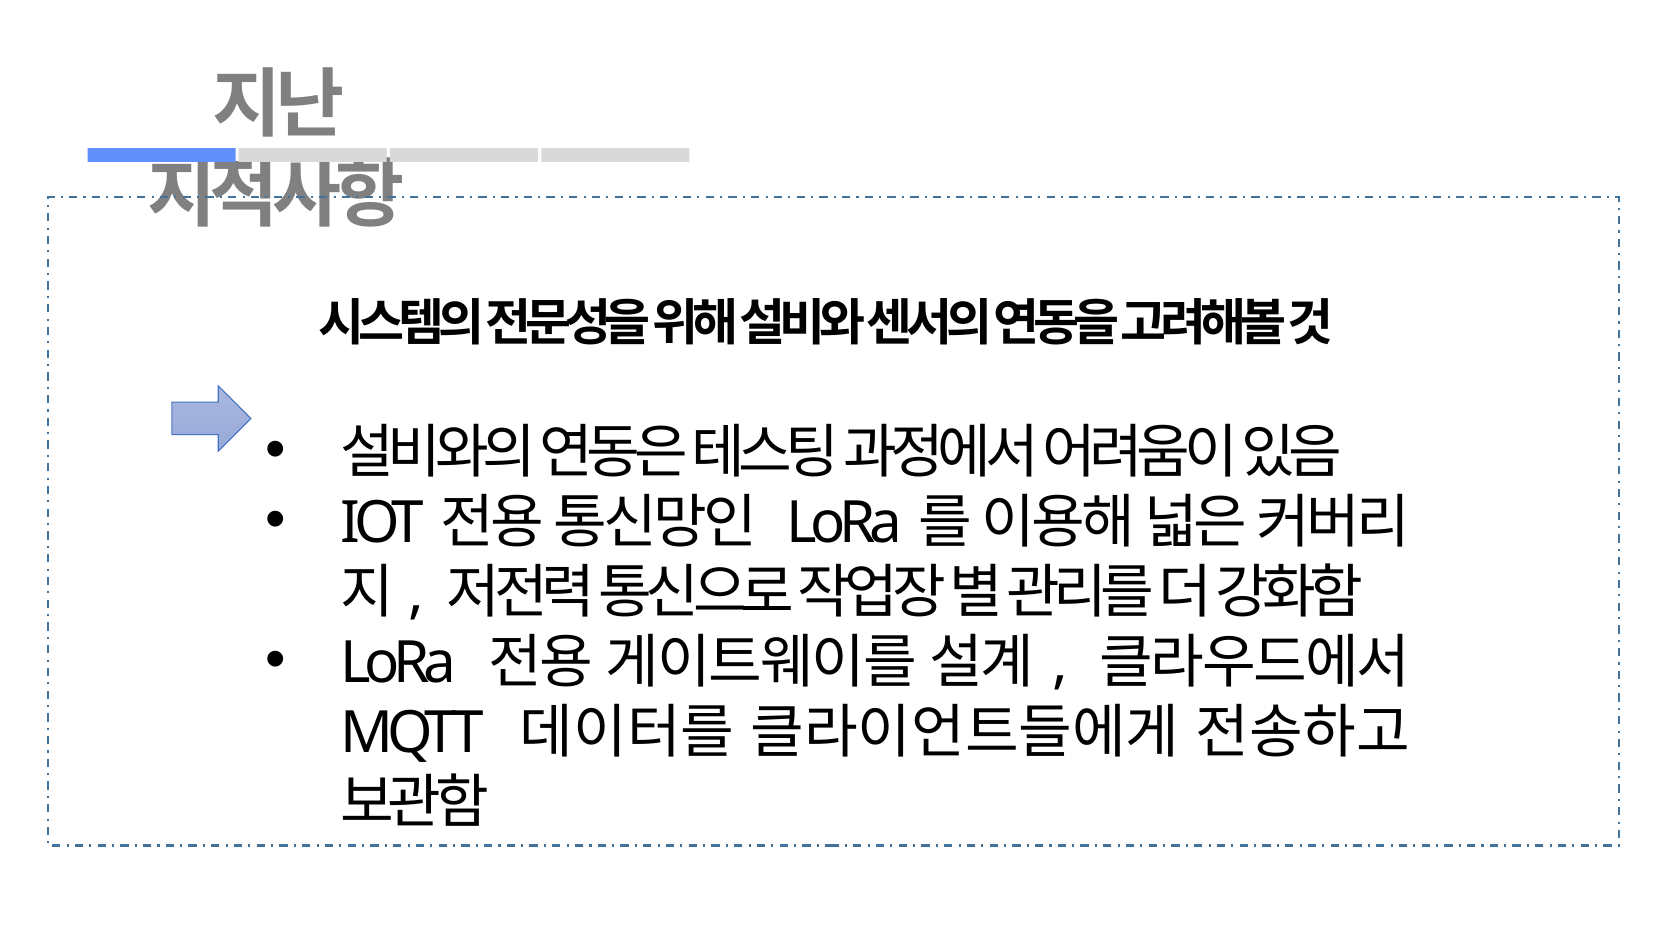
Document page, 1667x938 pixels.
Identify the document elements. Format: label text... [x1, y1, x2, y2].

text_box 설비와의 연동은 테스팅 과정에서 어려움이 있음 IOT전용 통신망인 LoRa를 이용해 넓은 커버리지, 저전력 통신으로 작업장 별 관리를 더 강화함 LoRa 전용 게이트웨이를 설계, 클라우드에서 MQTT 데이터를 클라이언트들에게 전송하고 보관함 [250, 406, 1419, 842]
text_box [87, 148, 690, 162]
text_box [47, 196, 1620, 847]
text_box 지난 지적사항 [70, 55, 482, 197]
text_box [171, 384, 250, 453]
